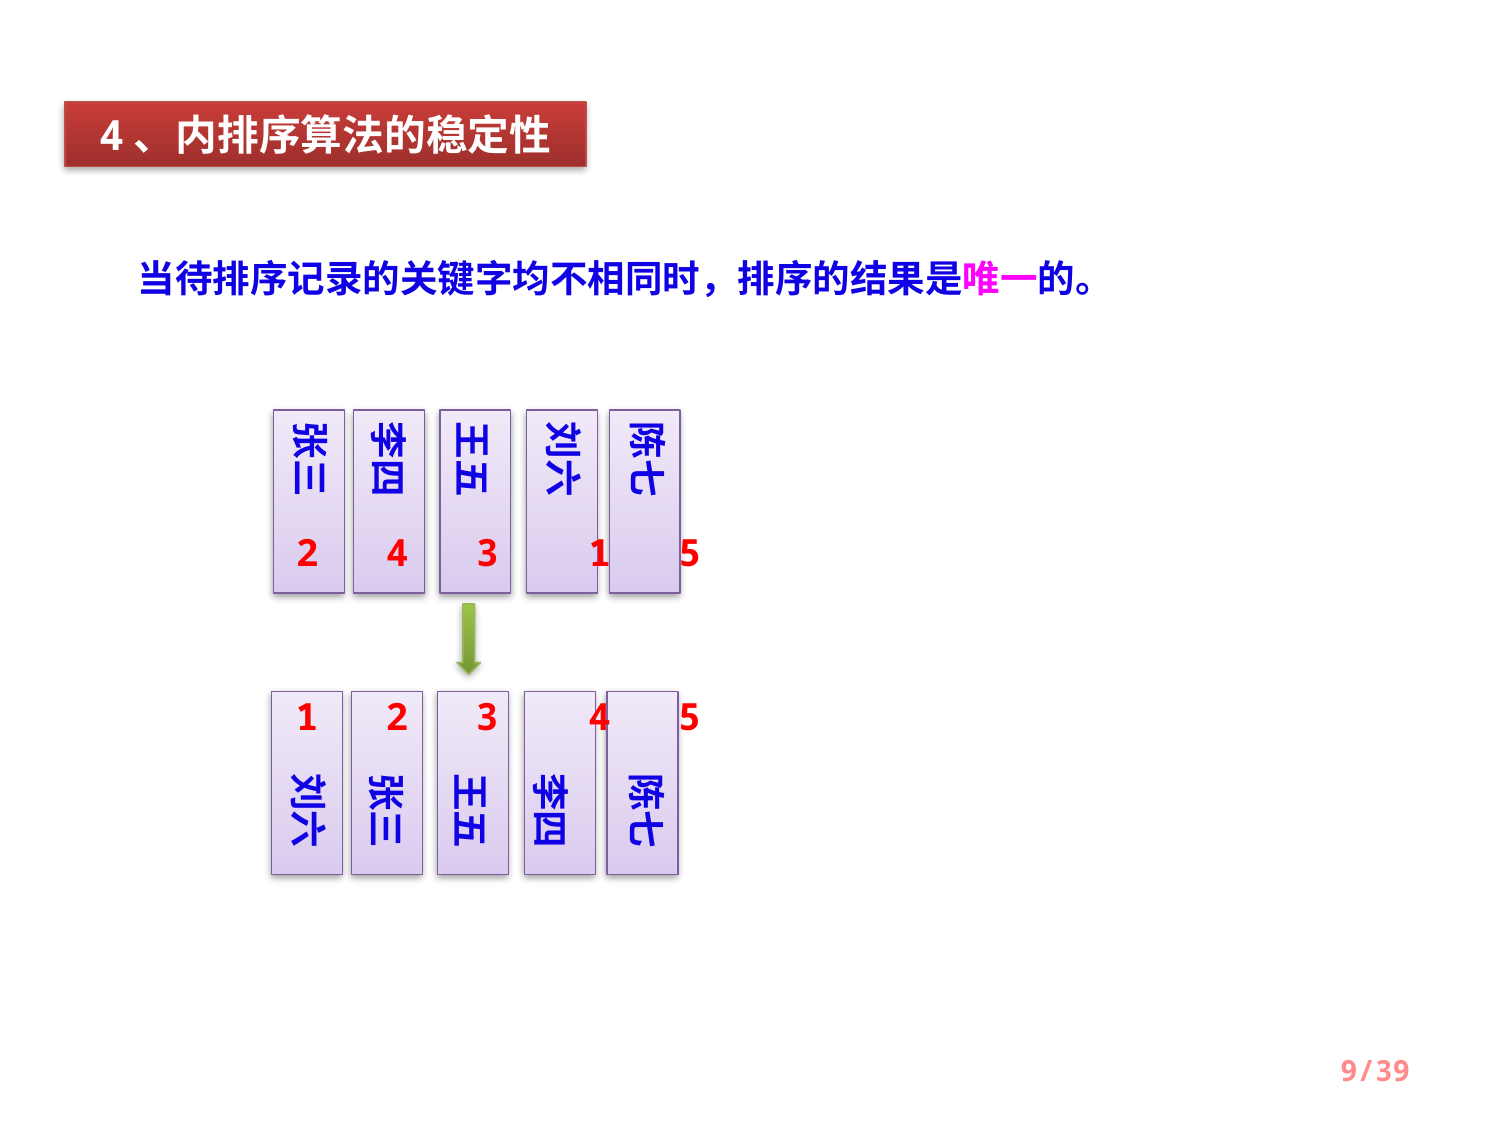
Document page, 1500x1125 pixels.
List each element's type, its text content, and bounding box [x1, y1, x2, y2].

slide_number 9/39 [1074, 1042, 1425, 1103]
text_box 当待排序记录的关键字均不相同时，排序的结果是唯一的。 [105, 234, 1289, 308]
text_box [271, 409, 751, 875]
text_box 4、内排序算法的稳定性 [64, 101, 587, 167]
